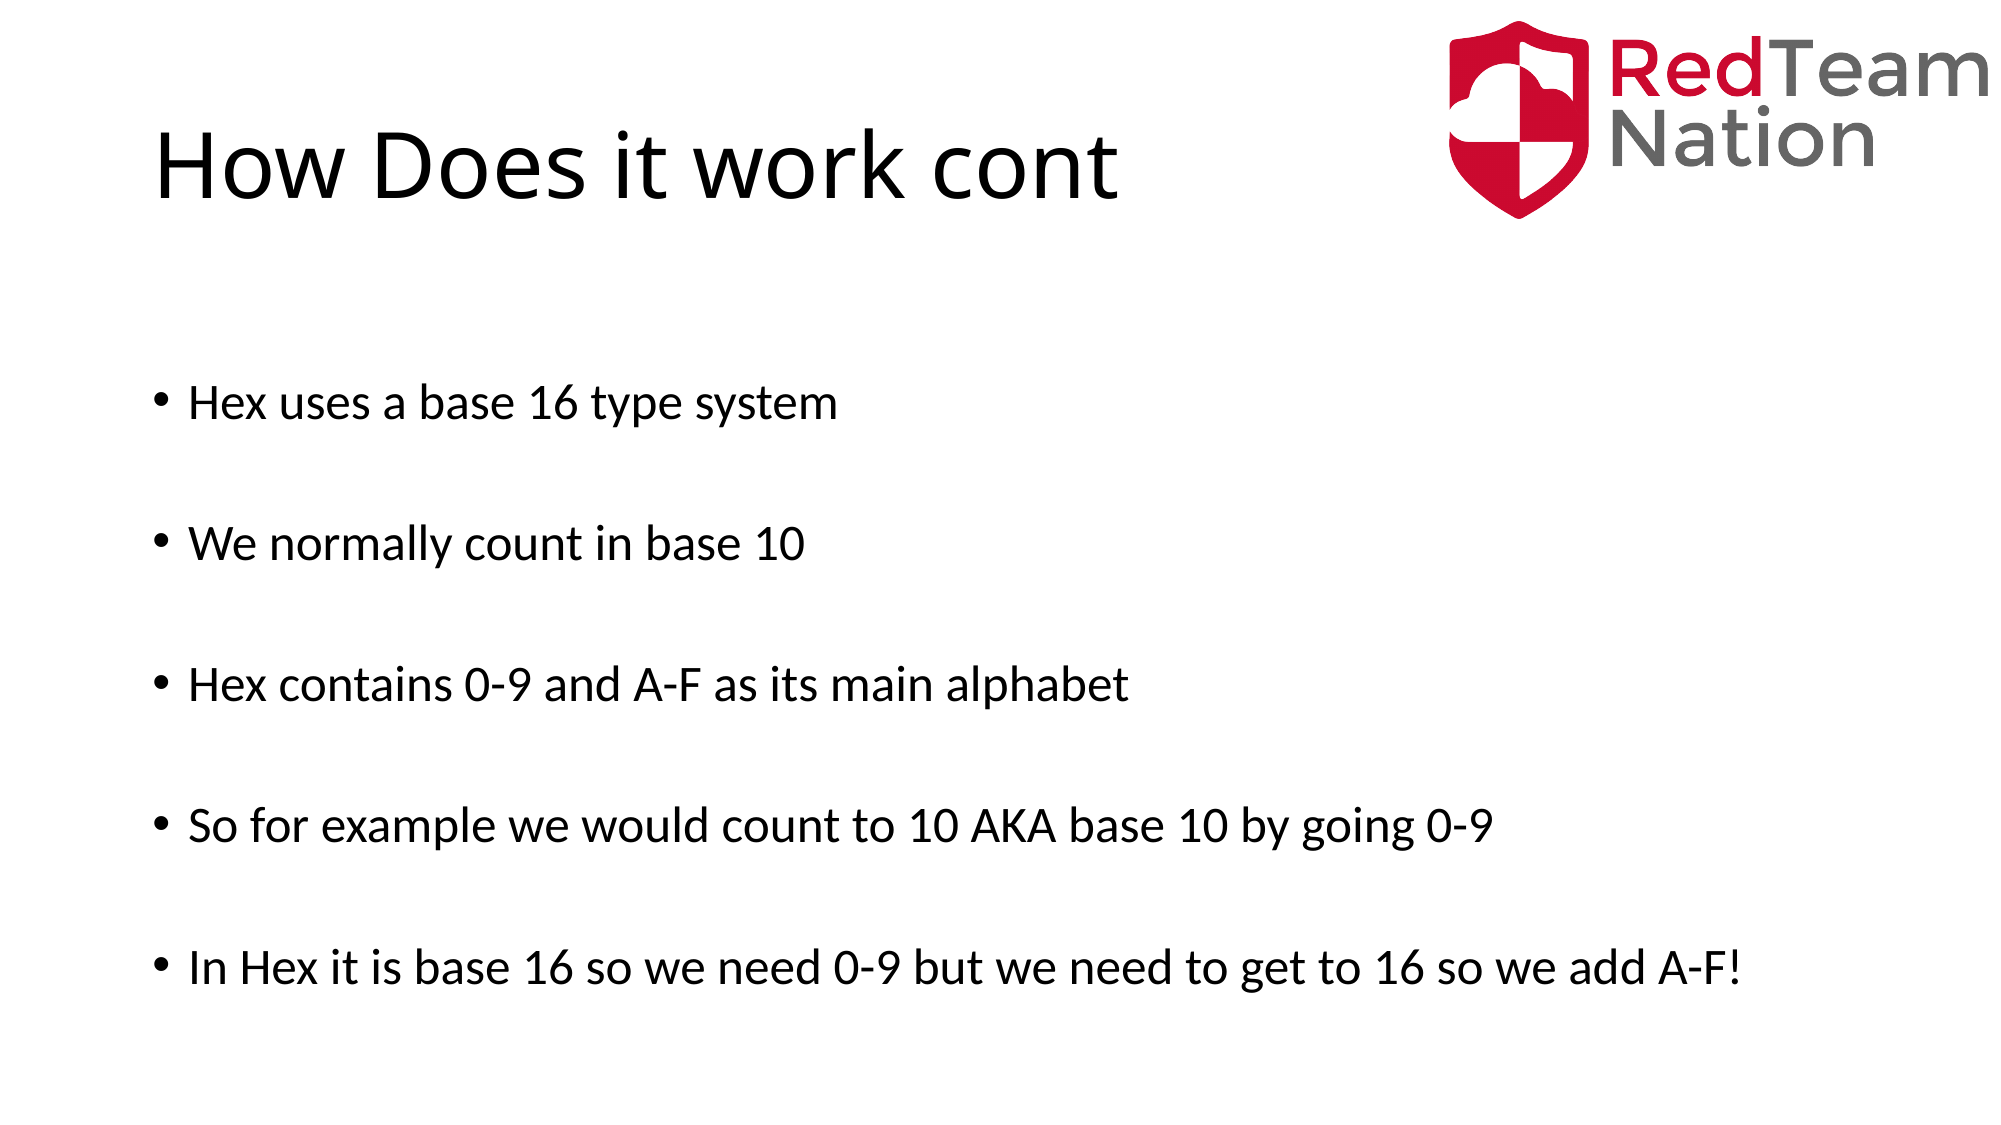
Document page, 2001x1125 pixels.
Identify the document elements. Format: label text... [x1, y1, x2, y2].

picture [1449, 21, 1988, 220]
list Hex uses a base 16 type system We normally count in base 10 Hex contains 0-9 and A-F as its main alphabet So for example we would count to 10 AKA base 10 by going 0-9 In Hex it is base 16 so we need 0-9 but we need to get to 16 so we add A-F! [137, 299, 1863, 1014]
title How Does it work cont [137, 59, 1863, 278]
